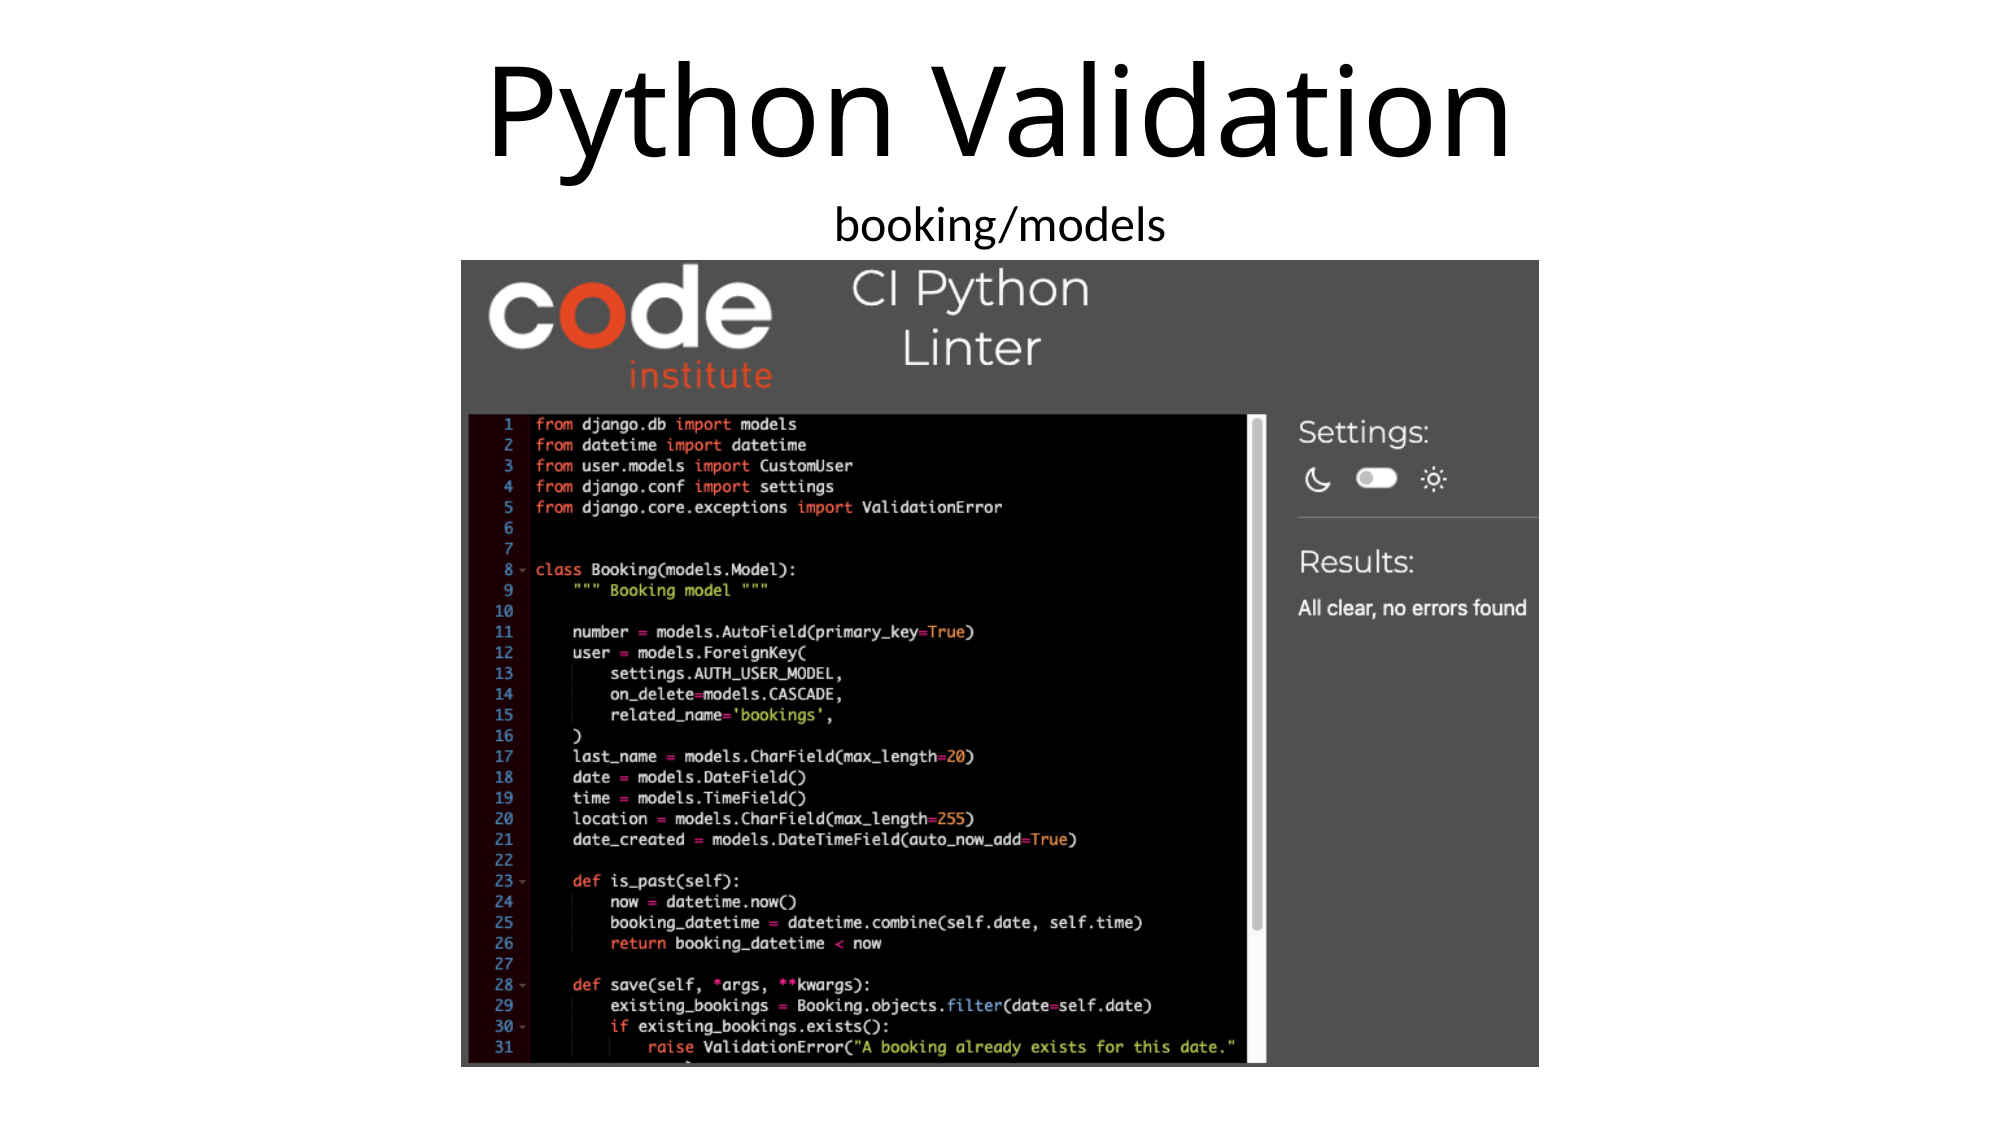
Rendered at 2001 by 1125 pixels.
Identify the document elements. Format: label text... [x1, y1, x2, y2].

subtitle booking/models [249, 190, 1750, 261]
picture [461, 260, 1539, 1067]
title Python Validation [249, 26, 1750, 190]
